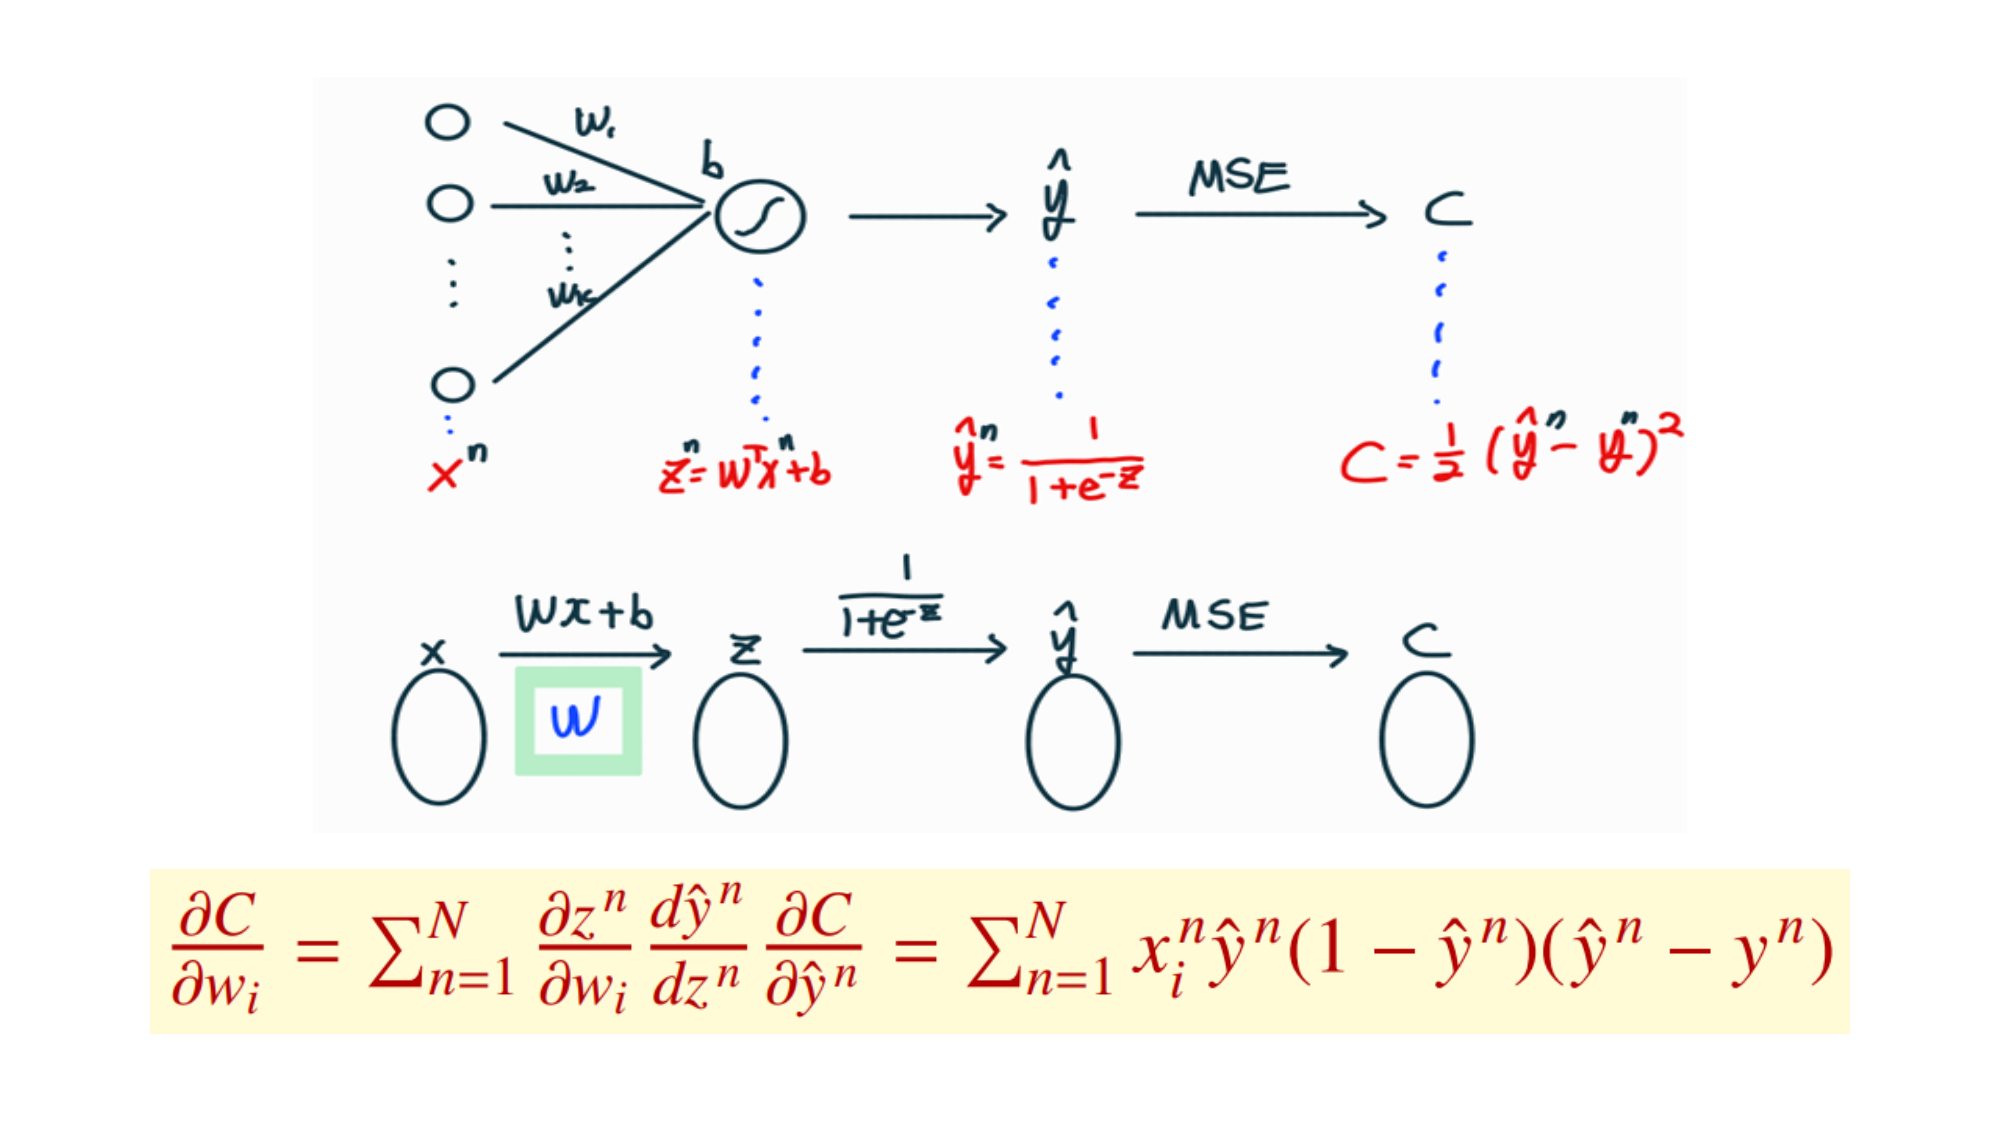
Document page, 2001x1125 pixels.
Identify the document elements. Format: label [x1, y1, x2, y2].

picture [150, 869, 1850, 1034]
picture [313, 77, 1687, 833]
